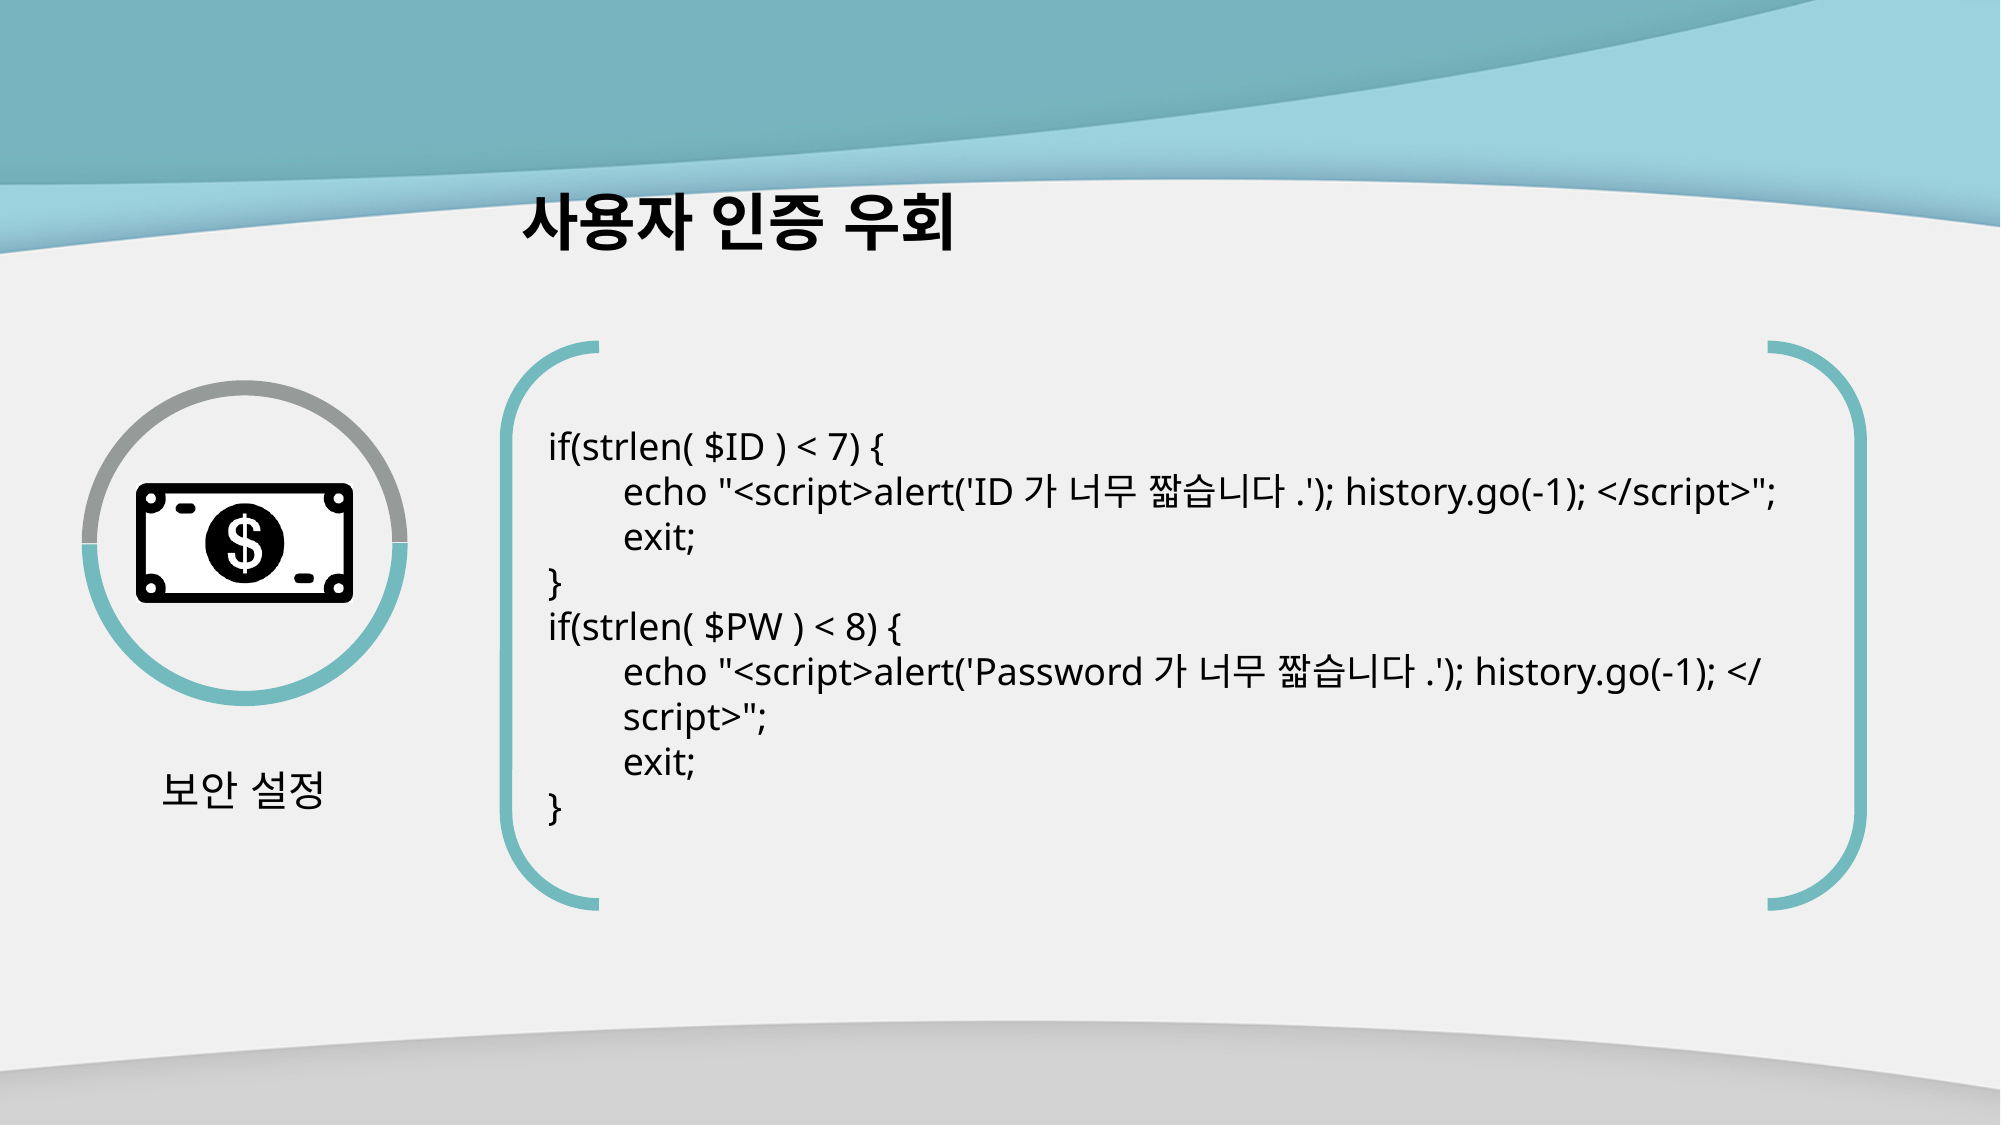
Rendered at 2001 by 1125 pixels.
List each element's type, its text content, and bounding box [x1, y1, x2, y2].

picture [0, 0, 2001, 1125]
text_box if(strlen( $ID ) < 7) { echo "<script>alert('ID가 너무 짧습니다.'); history.go(-1); </script>"; exit; } if(strlen( $PW ) < 8) { echo "<script>alert('Password가 너무 짧습니다.'); history.go(-1); </script>"; exit; } [505, 346, 1862, 906]
title 사용자 인증 우회 [506, 156, 1925, 294]
